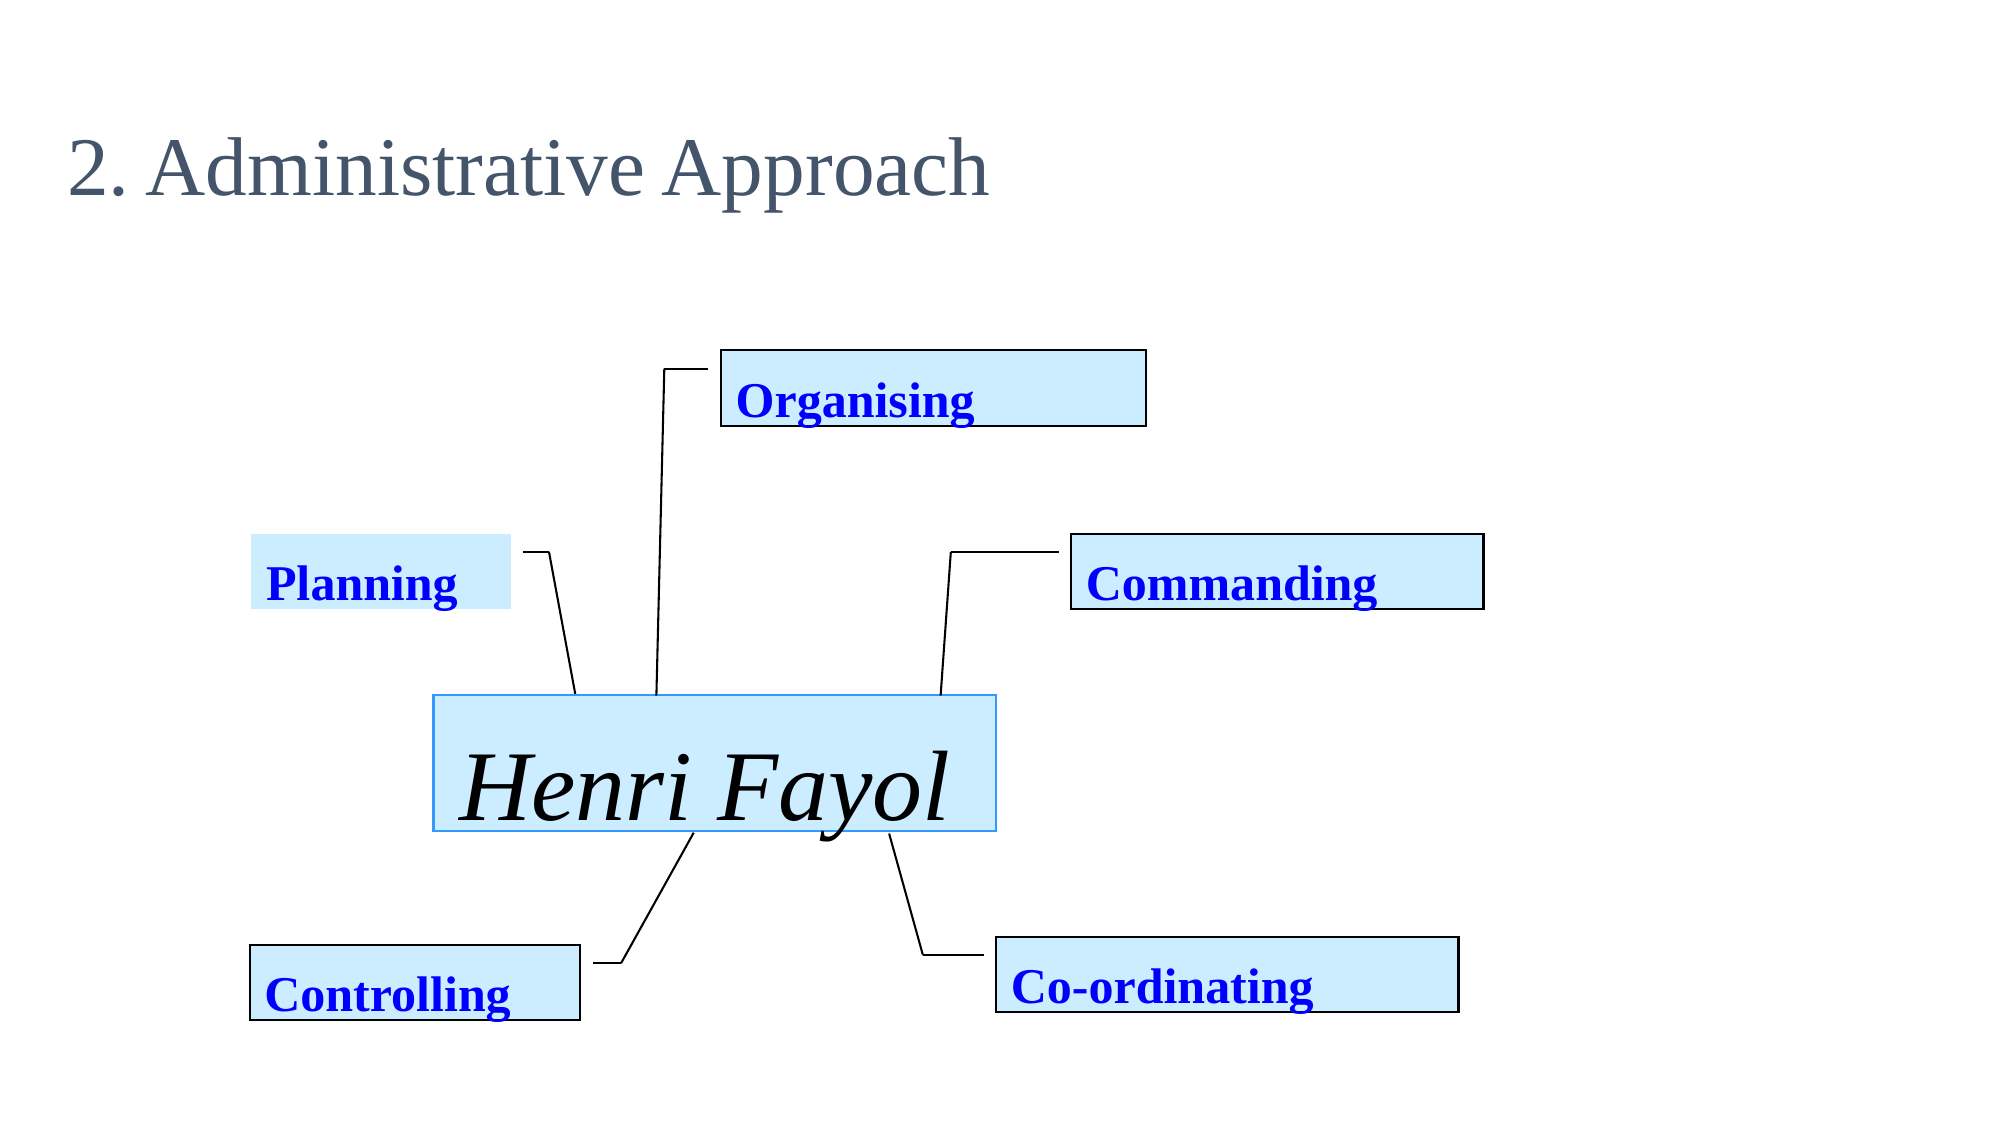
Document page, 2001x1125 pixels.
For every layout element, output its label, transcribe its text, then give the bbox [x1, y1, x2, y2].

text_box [249, 350, 1511, 1032]
title 2. Administrative Approach [52, 59, 1778, 278]
